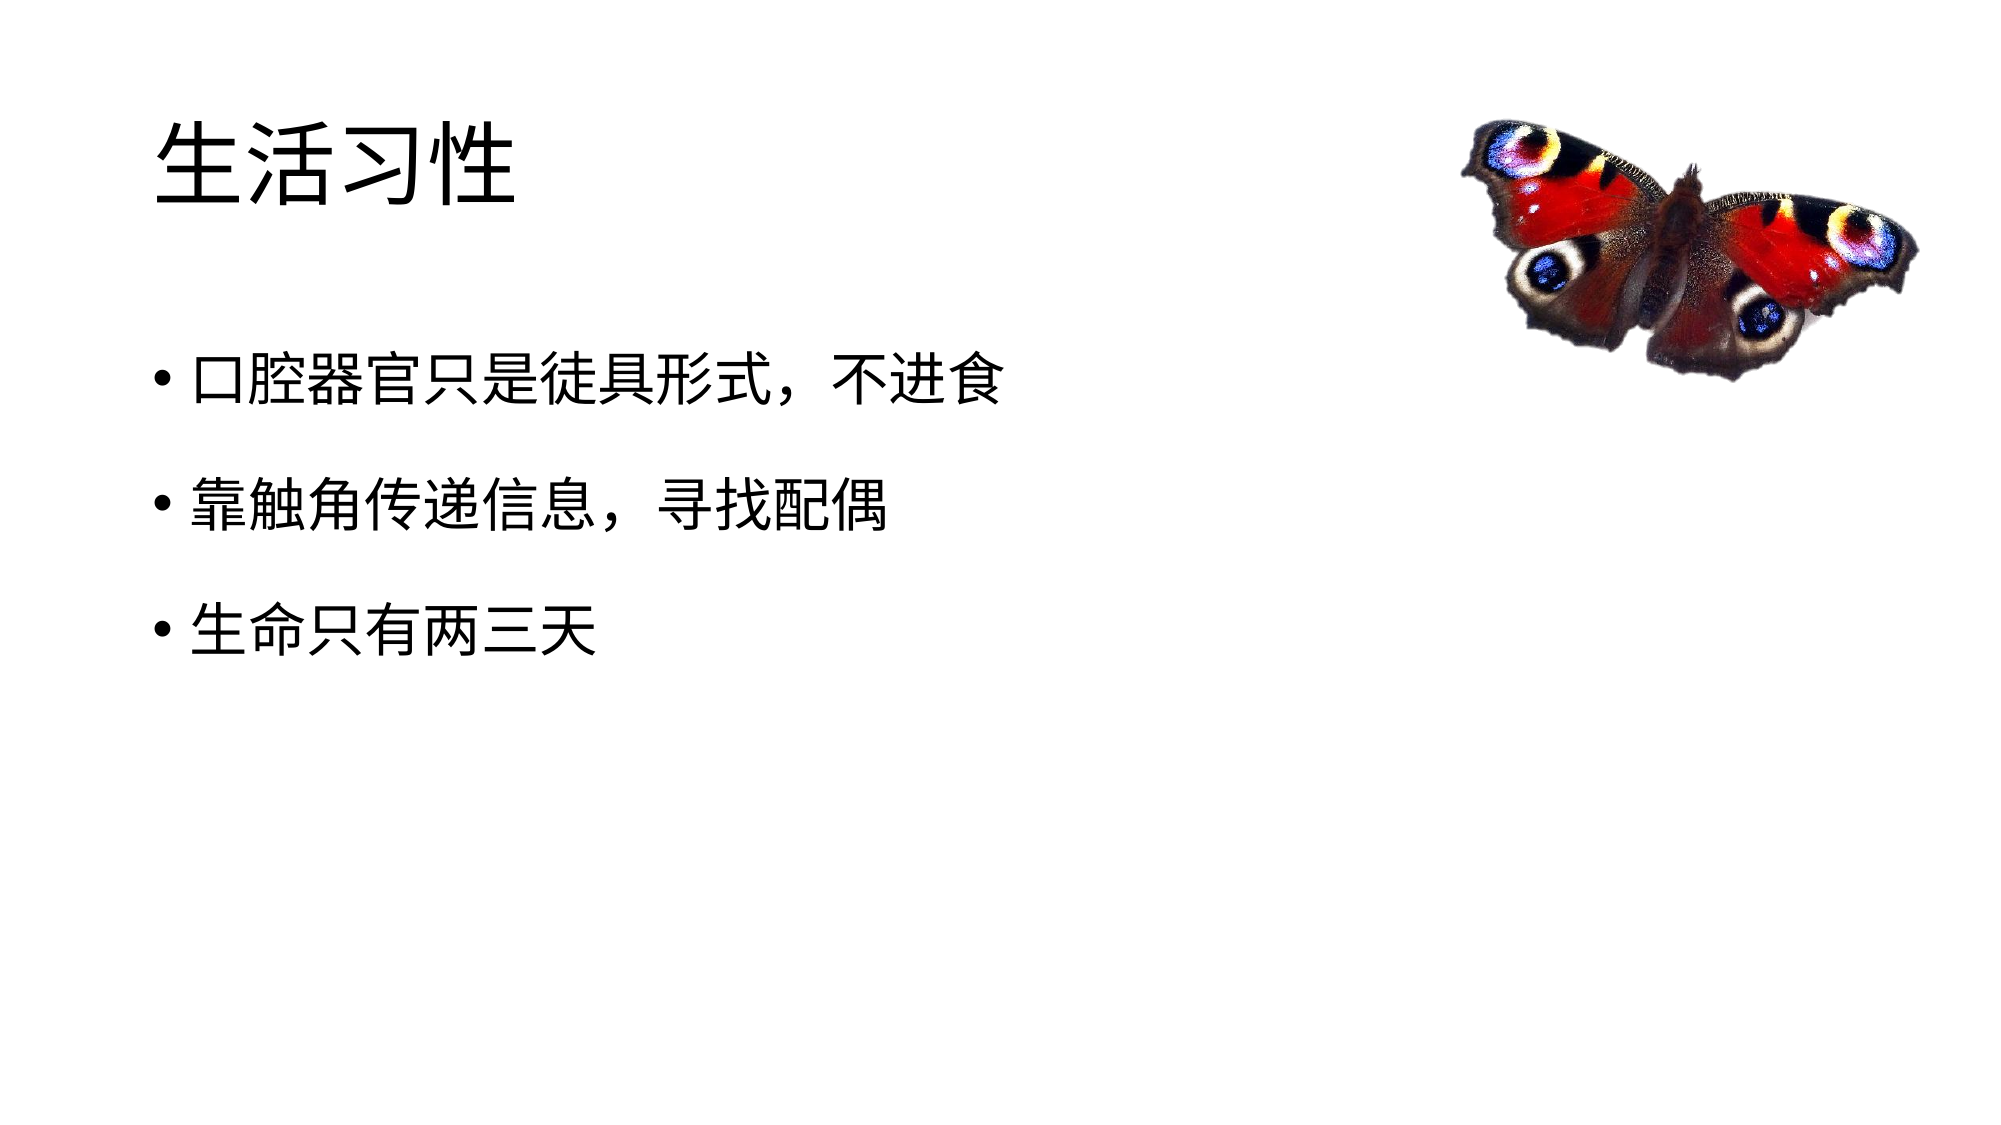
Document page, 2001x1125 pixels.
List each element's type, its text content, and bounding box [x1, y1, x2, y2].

picture [1230, 0, 2000, 635]
list 口腔器官只是徒具形式，不进食 靠触角传递信息，寻找配偶 生命只有两三天 [137, 299, 1863, 1014]
title 生活习性 [137, 59, 1230, 278]
